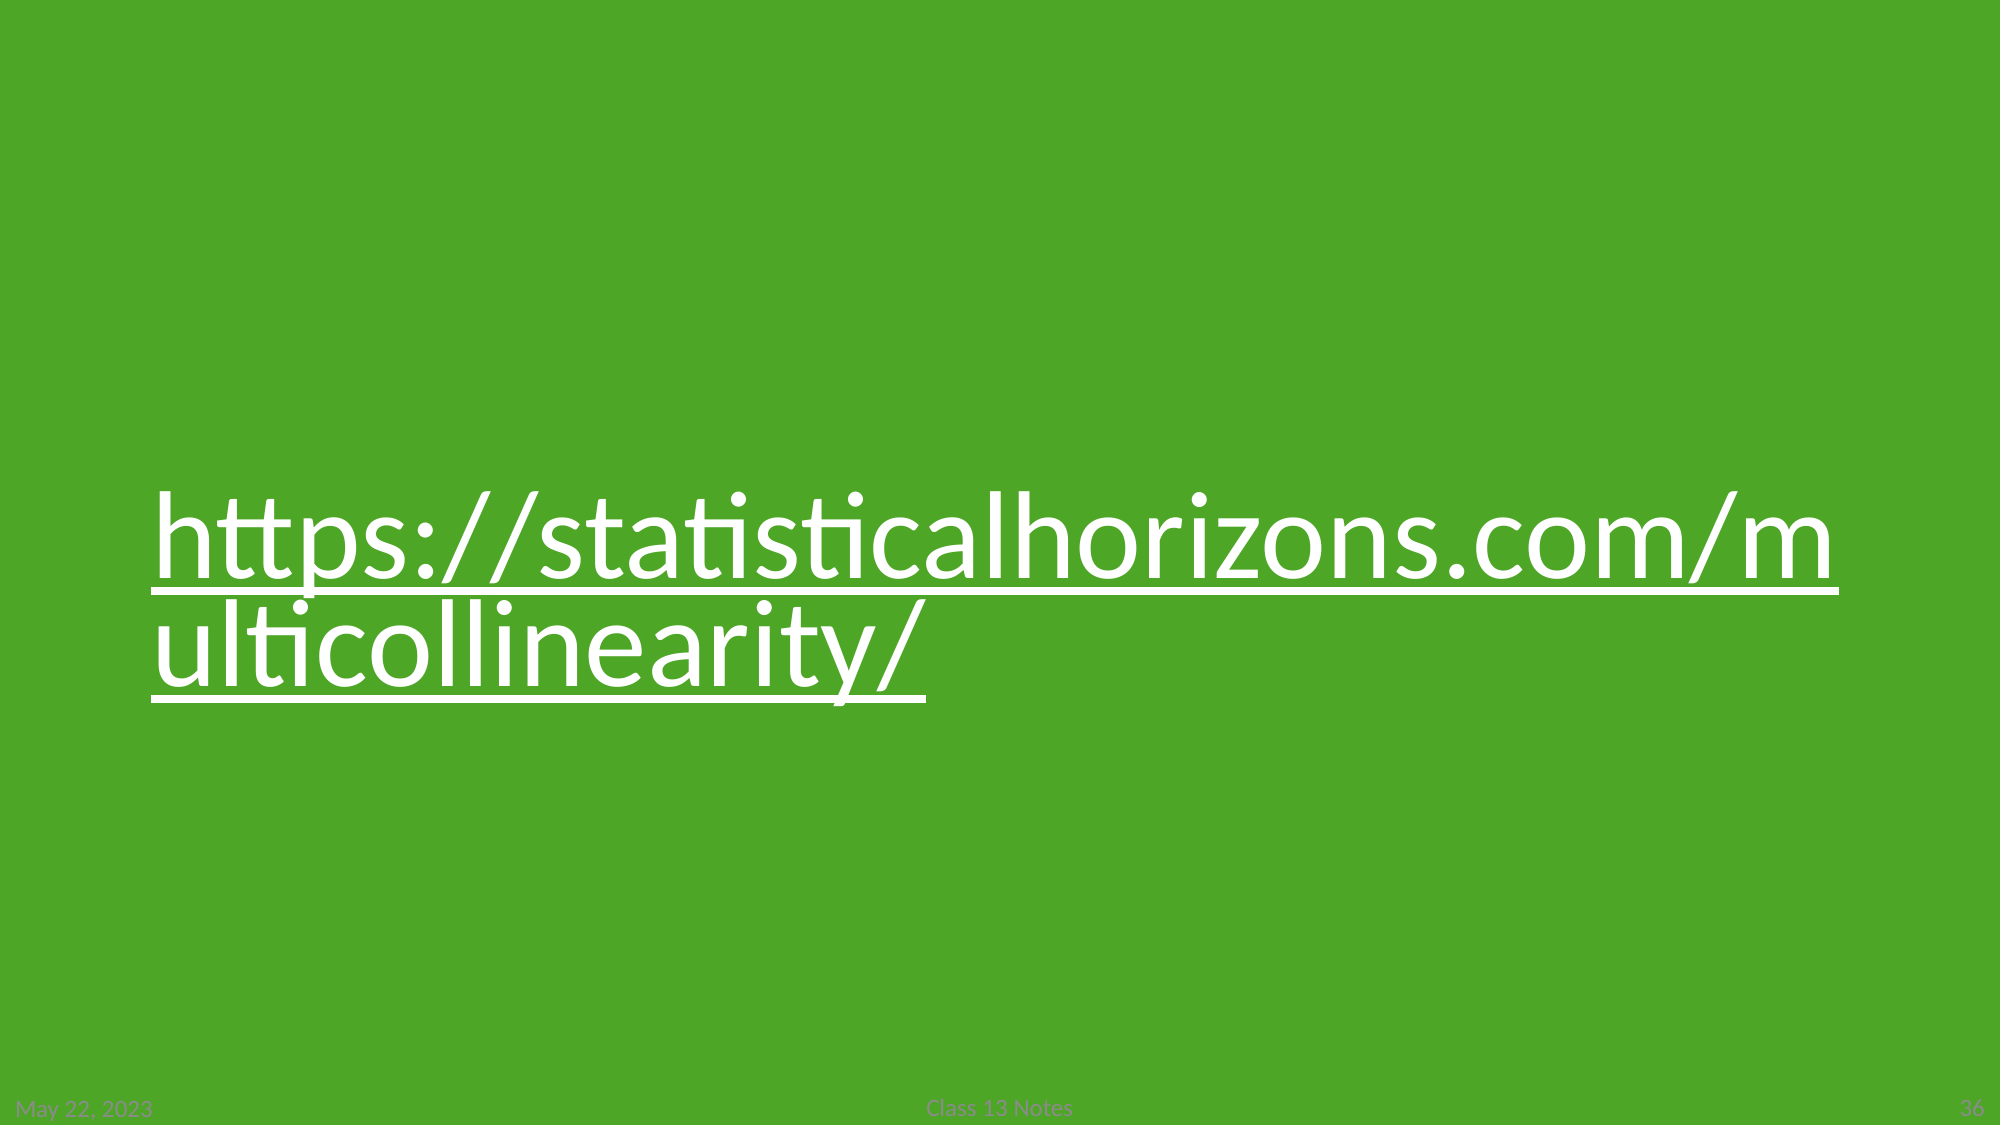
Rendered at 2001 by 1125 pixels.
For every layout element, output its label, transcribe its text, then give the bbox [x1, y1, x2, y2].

footer Class 13 Notes [662, 1087, 1338, 1125]
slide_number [0, 1090, 450, 1125]
title https://statisticalhorizons.com/multicollinearity/ [136, 280, 1862, 749]
slide_number 36 [1550, 1087, 2000, 1125]
